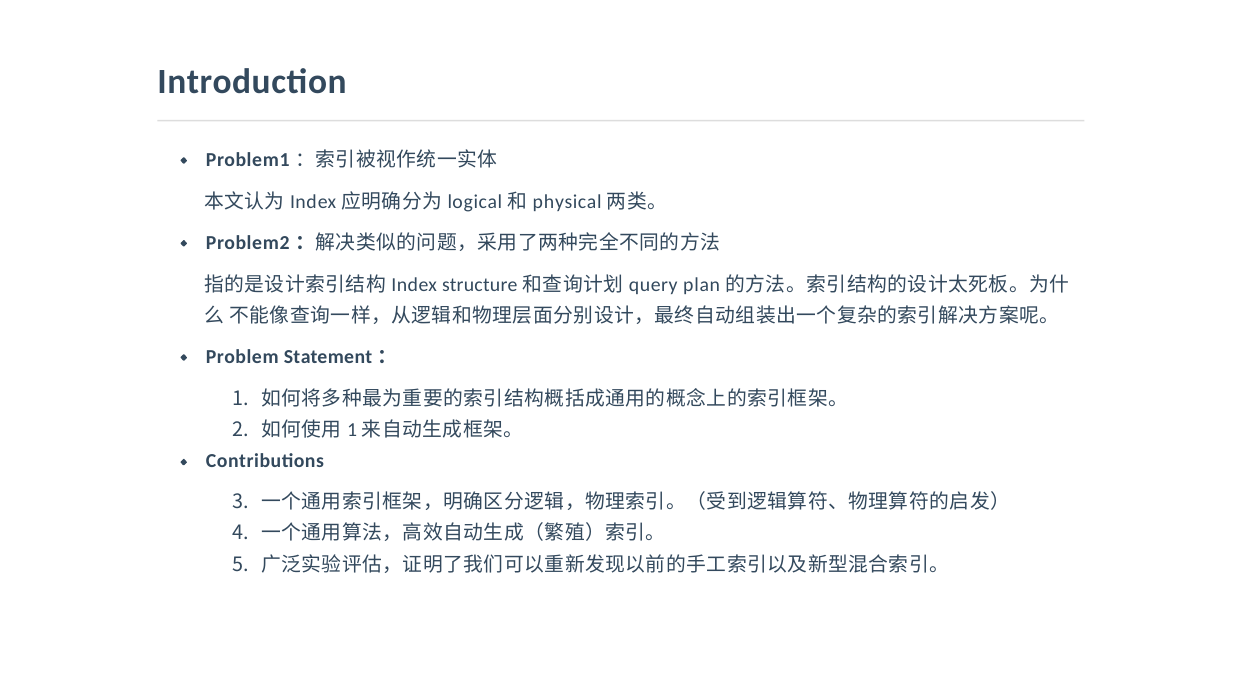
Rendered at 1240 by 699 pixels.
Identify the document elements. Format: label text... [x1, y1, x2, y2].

list Problem1：索引被视作统一实体 本文认为Index应明确分为logical和physical两类。 Problem2：解决类似的问题，采用了两种完全不同的方法 指的是设计索引结构Index structure和查询计划query plan的方法。索引结构的设计太死板。为什么 不能像查询一样，从逻辑和物理层面分别设计，最终自动组装出一个复杂的索引解决方案呢。 Problem Statement： 如何将多种最为重要的索引结构概括成通用的概念上的索引框架。 如何使用1来自动生成框架。 Contributions 一个通用索引框架，明确区分逻辑，物理索引。（受到逻辑算符、物理算符的启发） 一个通用算法，高效自动生成（繁殖）索引。 广泛实验评估，证明了我们可以重新发现以前的手工索引以及新型混合索引。 [161, 144, 1078, 576]
title Introduction [155, 55, 353, 175]
text_box [180, 240, 187, 247]
text_box [180, 354, 187, 361]
text_box [180, 458, 187, 466]
